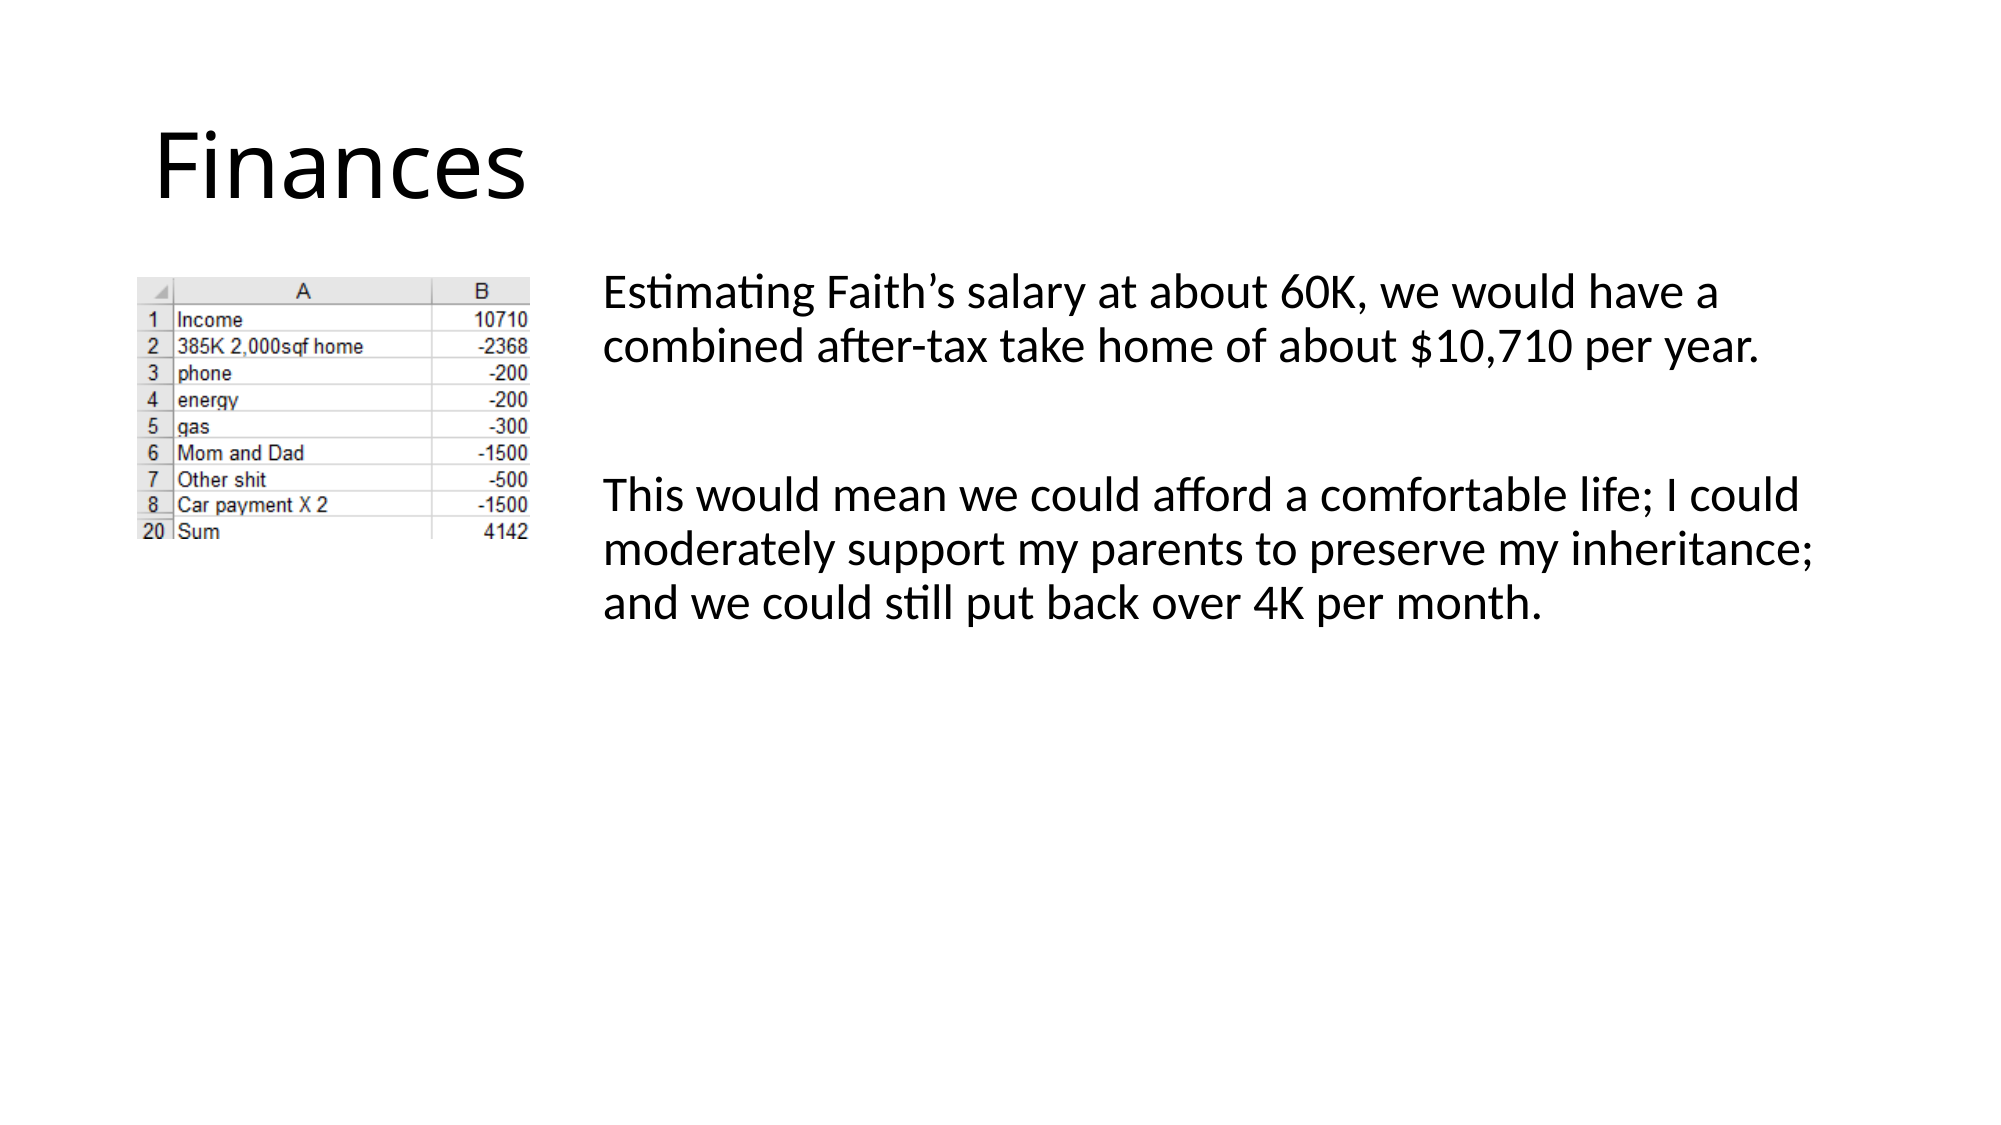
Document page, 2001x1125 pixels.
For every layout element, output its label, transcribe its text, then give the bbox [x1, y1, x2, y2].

title Finances [137, 59, 1863, 278]
text_box Estimating Faith’s salary at about 60K, we would have a combined after-tax take home of about $10,710 per year. This would mean we could afford a comfortable life; I could moderately support my parents to preserve my inheritance; and we could still put back over 4K per month. [588, 257, 1863, 1078]
picture [137, 277, 530, 539]
